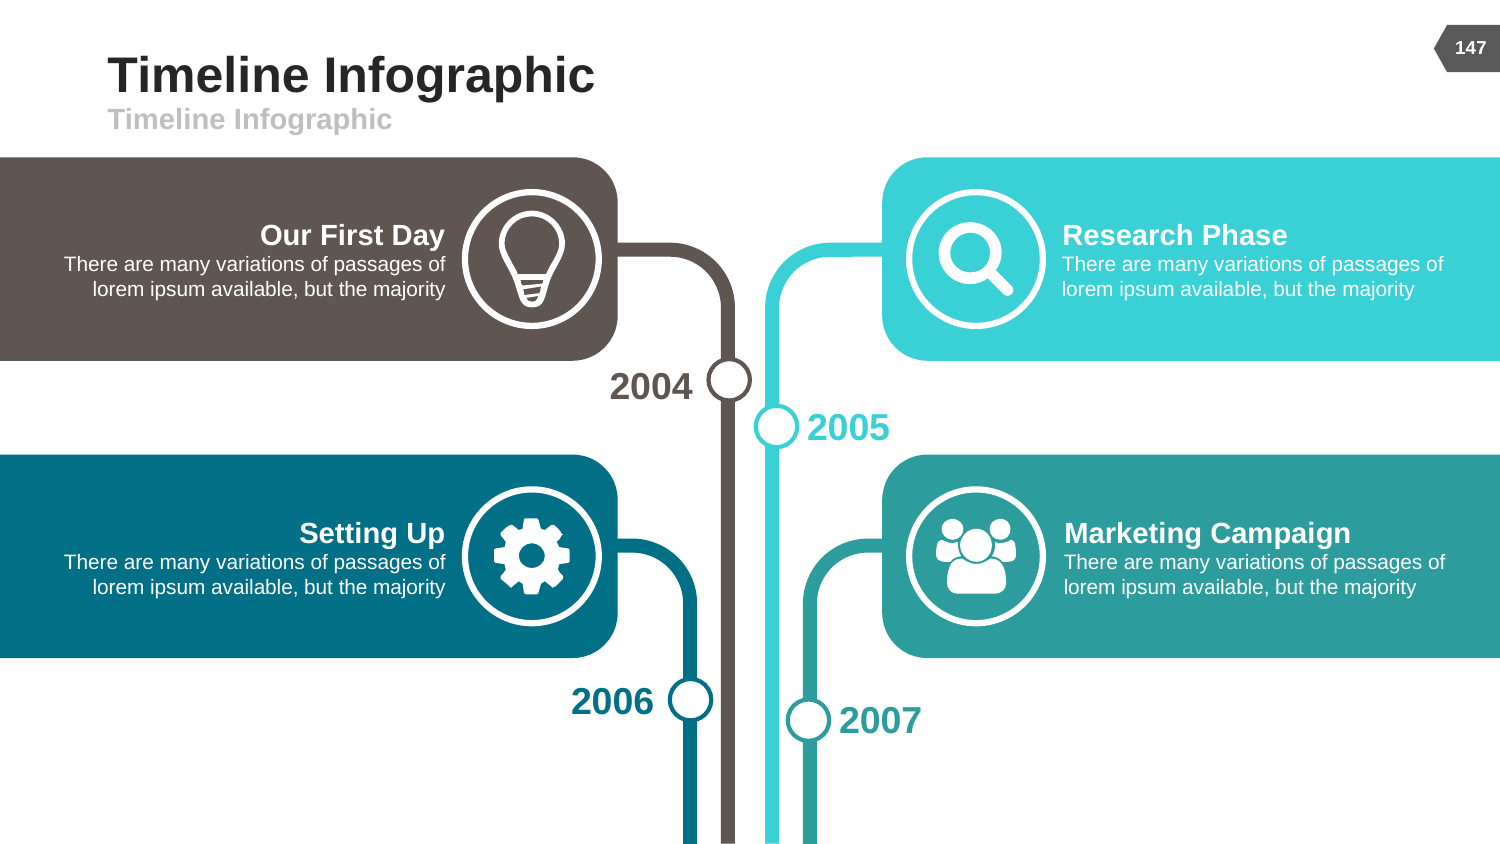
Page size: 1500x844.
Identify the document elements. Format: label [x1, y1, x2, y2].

text_box [0, 452, 714, 844]
text_box [0, 155, 753, 844]
title [107, 43, 1033, 102]
list [107, 101, 783, 135]
text_box [839, 696, 923, 742]
slide_number [1439, 24, 1500, 70]
text_box [753, 155, 1500, 844]
text_box [609, 361, 693, 407]
text_box [785, 452, 1500, 844]
text_box [570, 677, 655, 723]
text_box [807, 402, 891, 448]
